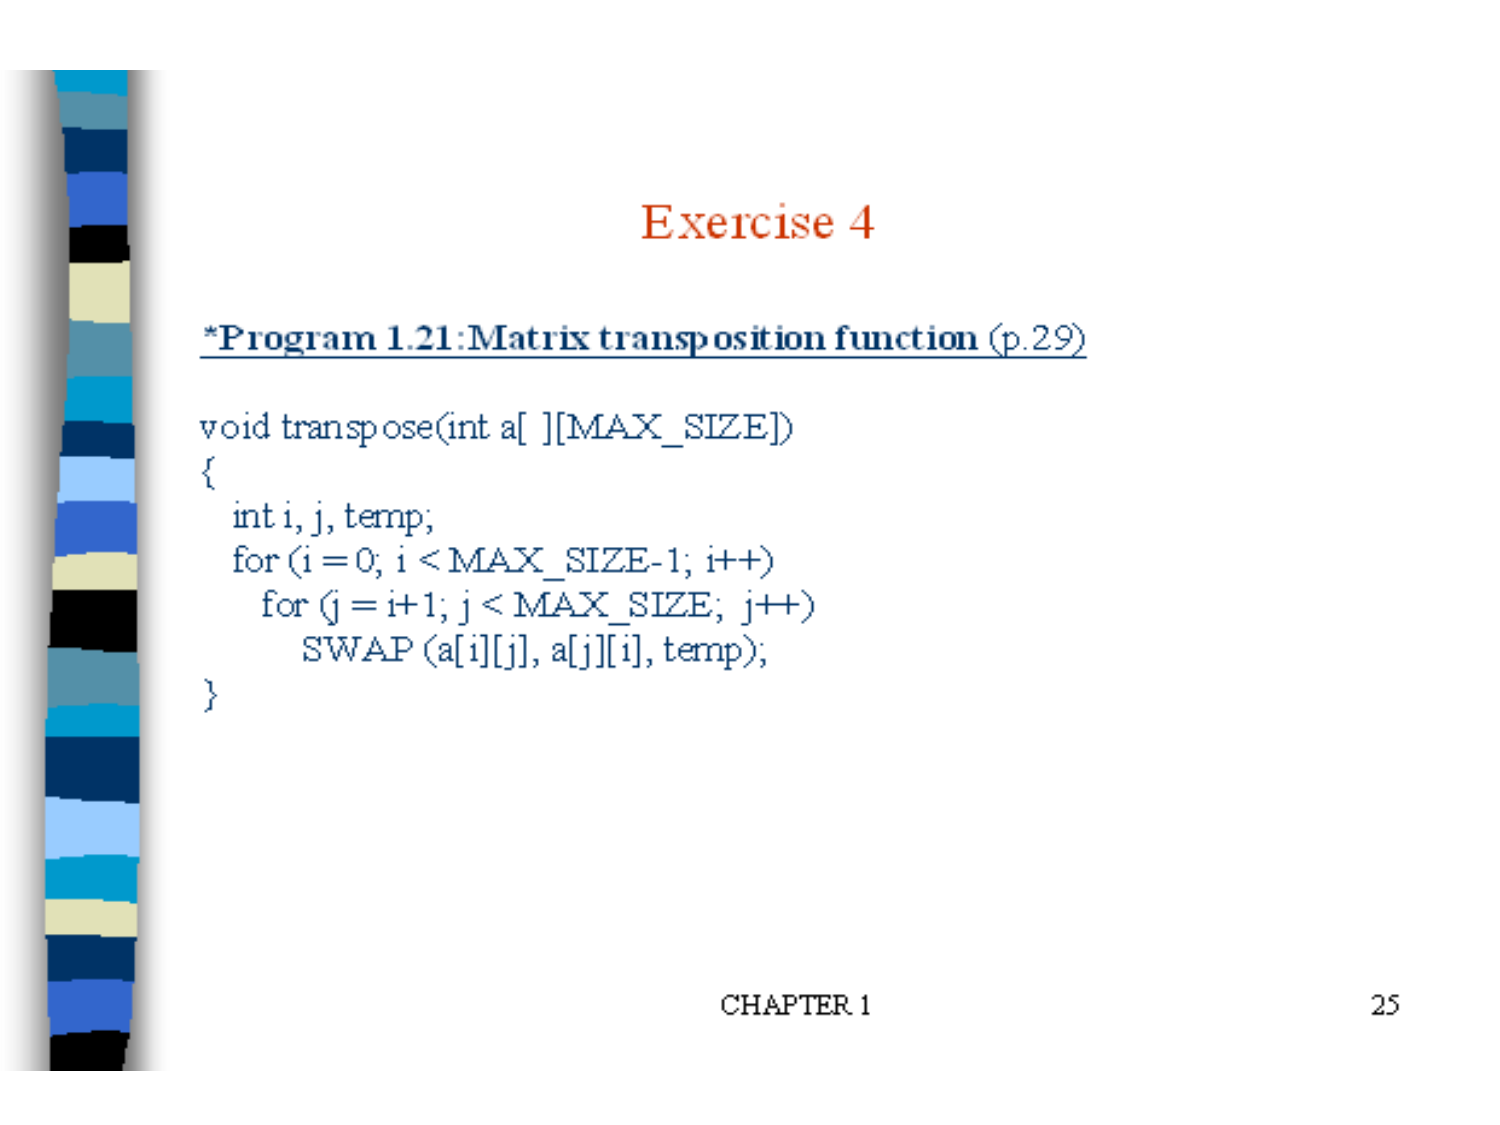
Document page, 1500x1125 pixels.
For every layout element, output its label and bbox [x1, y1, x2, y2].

picture [0, 70, 1451, 1071]
